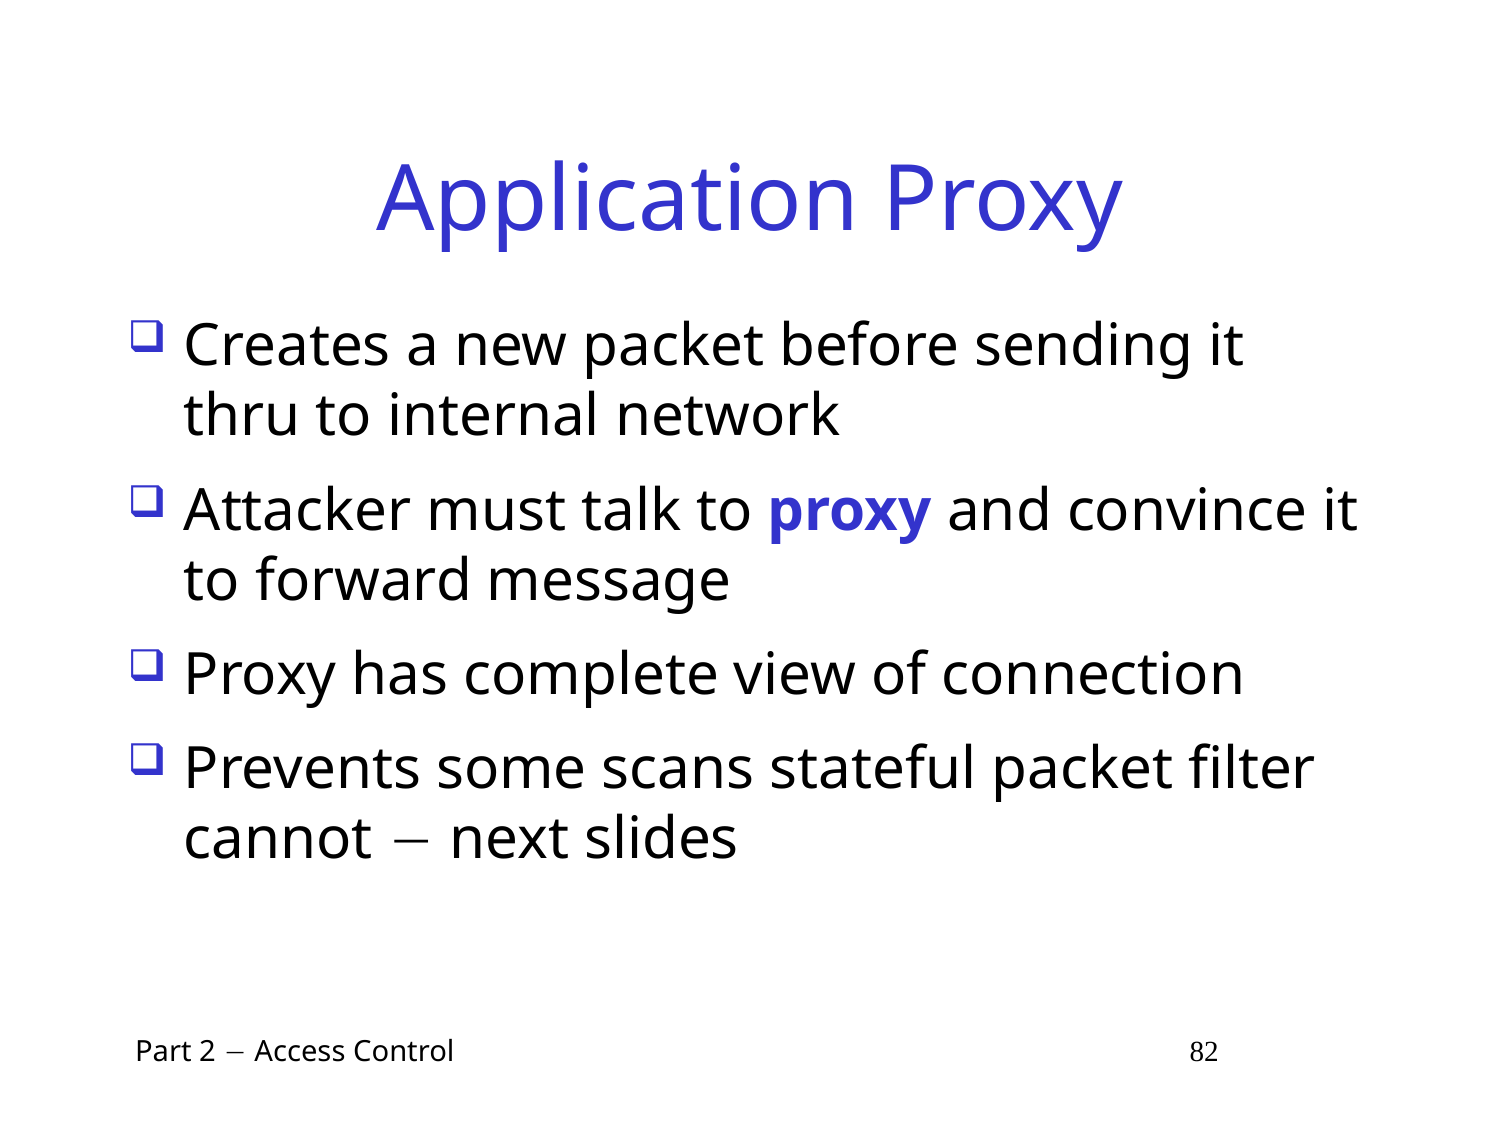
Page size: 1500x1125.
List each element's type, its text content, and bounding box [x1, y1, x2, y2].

list Creates a new packet before sending it thru to internal network Attacker must talk to proxy and convince it to forward message Proxy has complete view of connection Prevents some scans stateful packet filter cannot  next slides [112, 299, 1388, 976]
footer Part 2  Access Control 82 [112, 1024, 1401, 1101]
title Application Proxy [112, 99, 1388, 288]
